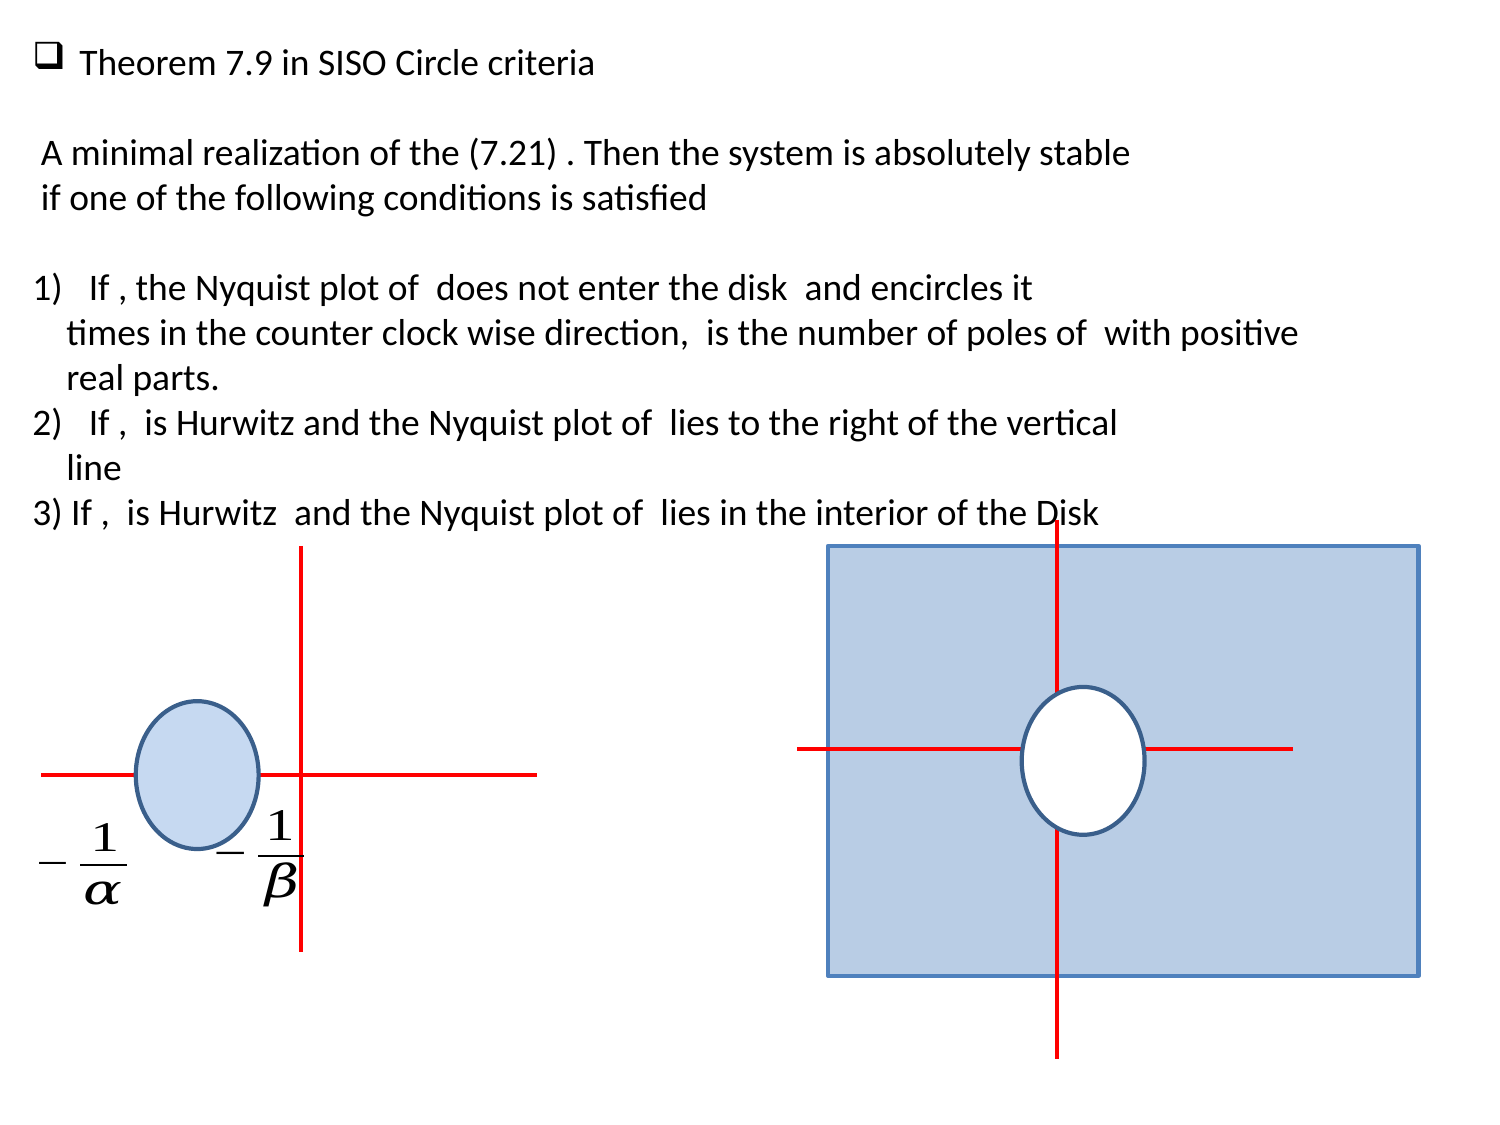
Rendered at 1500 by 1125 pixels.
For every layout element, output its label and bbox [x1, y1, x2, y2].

text_box [1062, 684, 1146, 748]
text_box [826, 544, 1052, 747]
text_box [826, 757, 1052, 978]
text_box [134, 784, 261, 852]
text_box [1062, 757, 1147, 837]
text_box [1020, 694, 1052, 748]
text_box [1019, 757, 1052, 828]
text_box [1062, 544, 1421, 978]
text_box [133, 699, 261, 774]
